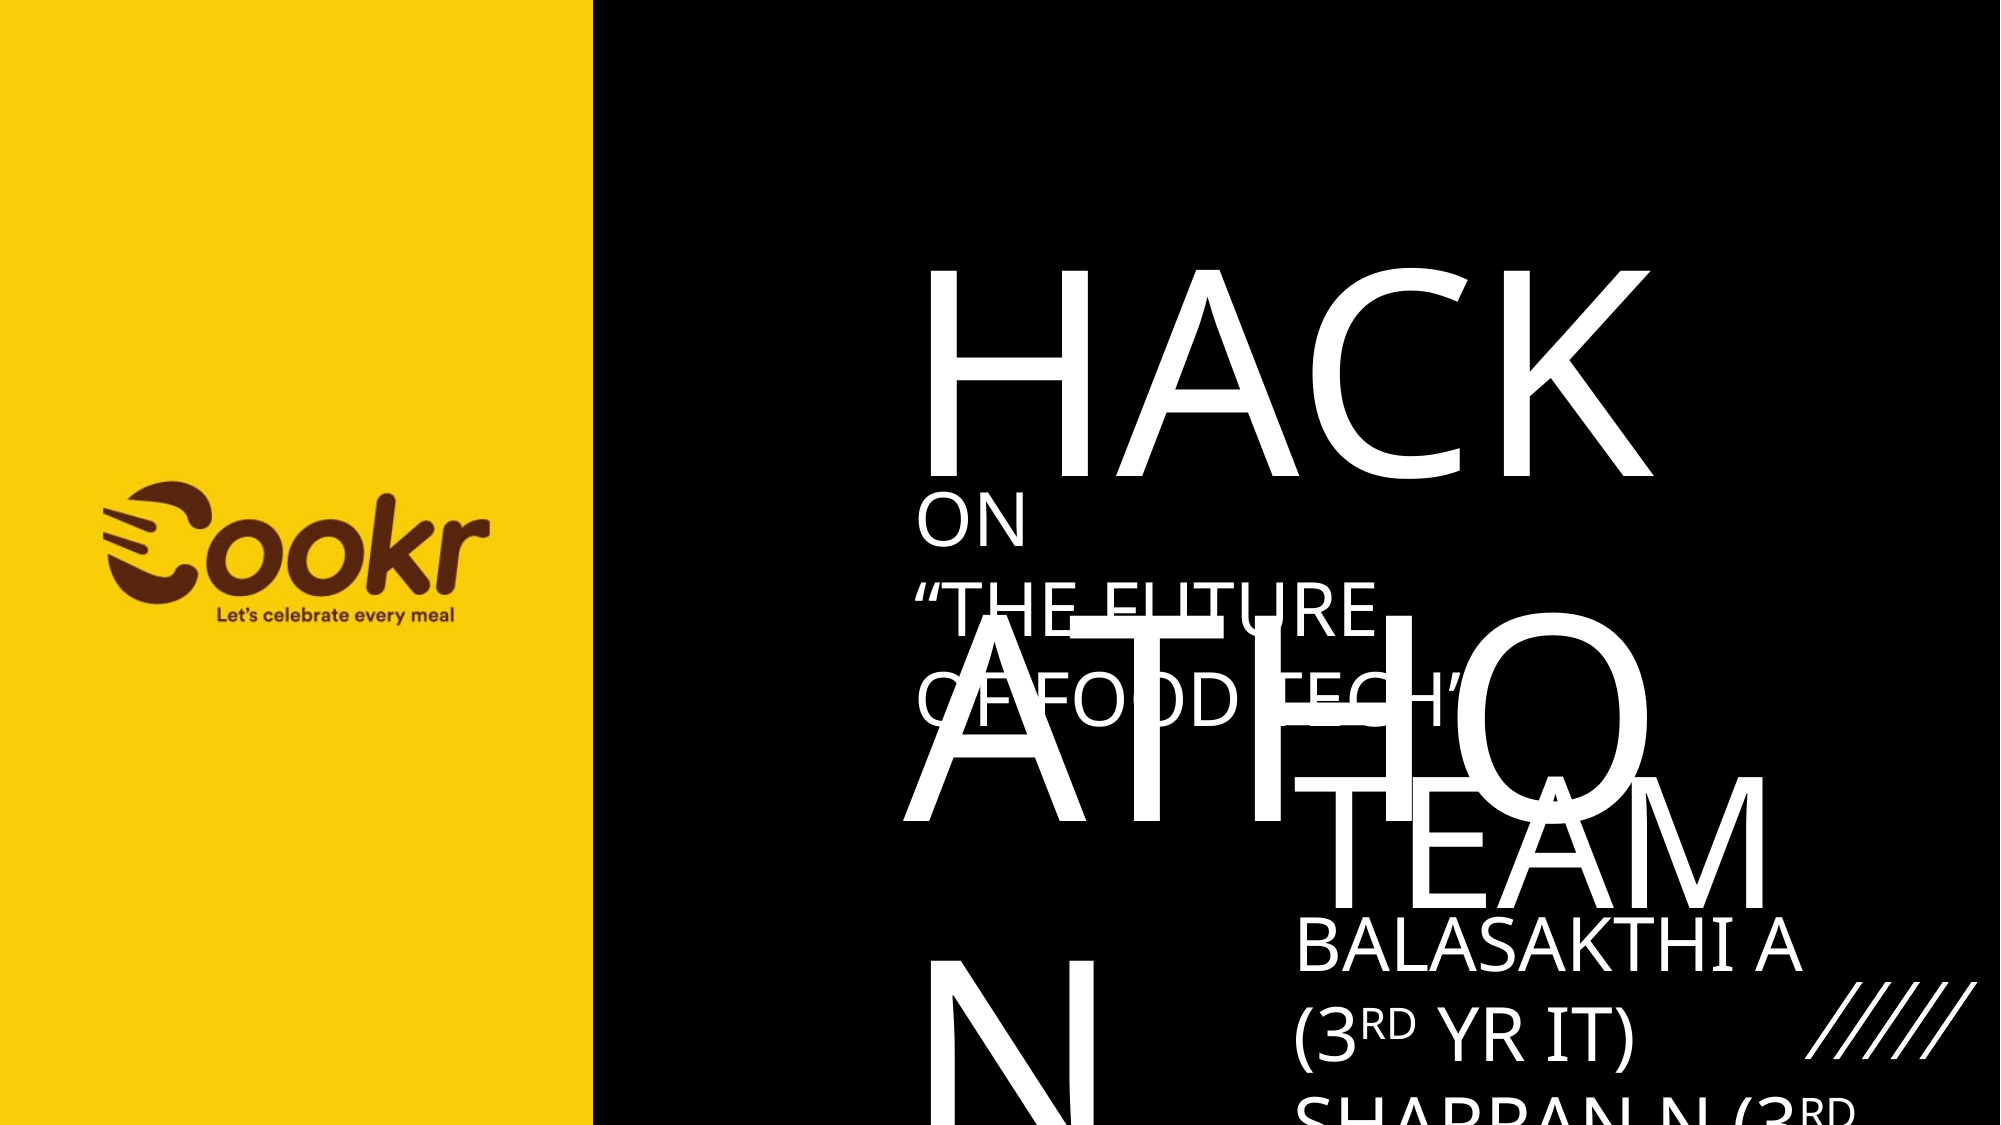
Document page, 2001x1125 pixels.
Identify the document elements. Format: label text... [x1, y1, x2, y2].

text_box HACKATHON [888, 181, 1784, 1125]
picture [0, 0, 593, 1125]
text_box BALASAKTHI A (3RD YR IT) SHARRAN N (3RD YR MECH) [1278, 889, 1875, 1125]
text_box TEAM [1278, 717, 1875, 889]
text_box ON “THE FUTURE OF FOOD TECH” [899, 463, 1496, 749]
